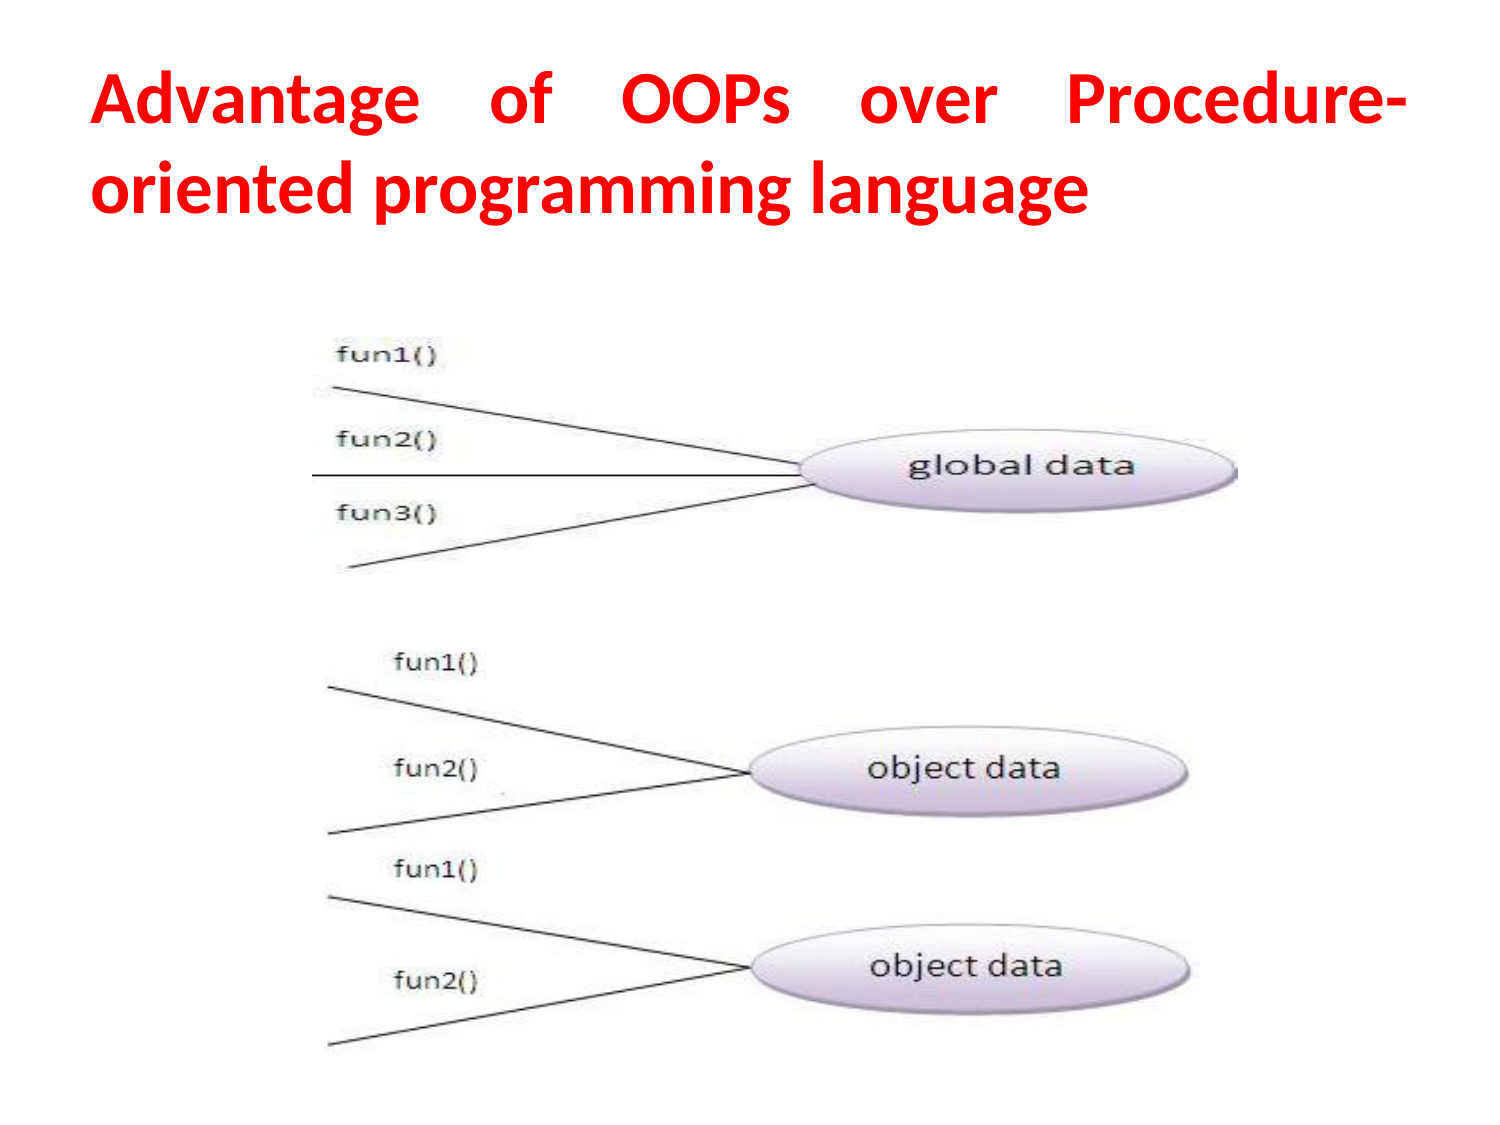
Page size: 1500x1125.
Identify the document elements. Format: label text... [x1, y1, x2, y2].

title Advantage of OOPs over Procedure-oriented programming language [75, 45, 1425, 233]
picture [312, 312, 1238, 595]
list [324, 624, 1201, 1063]
